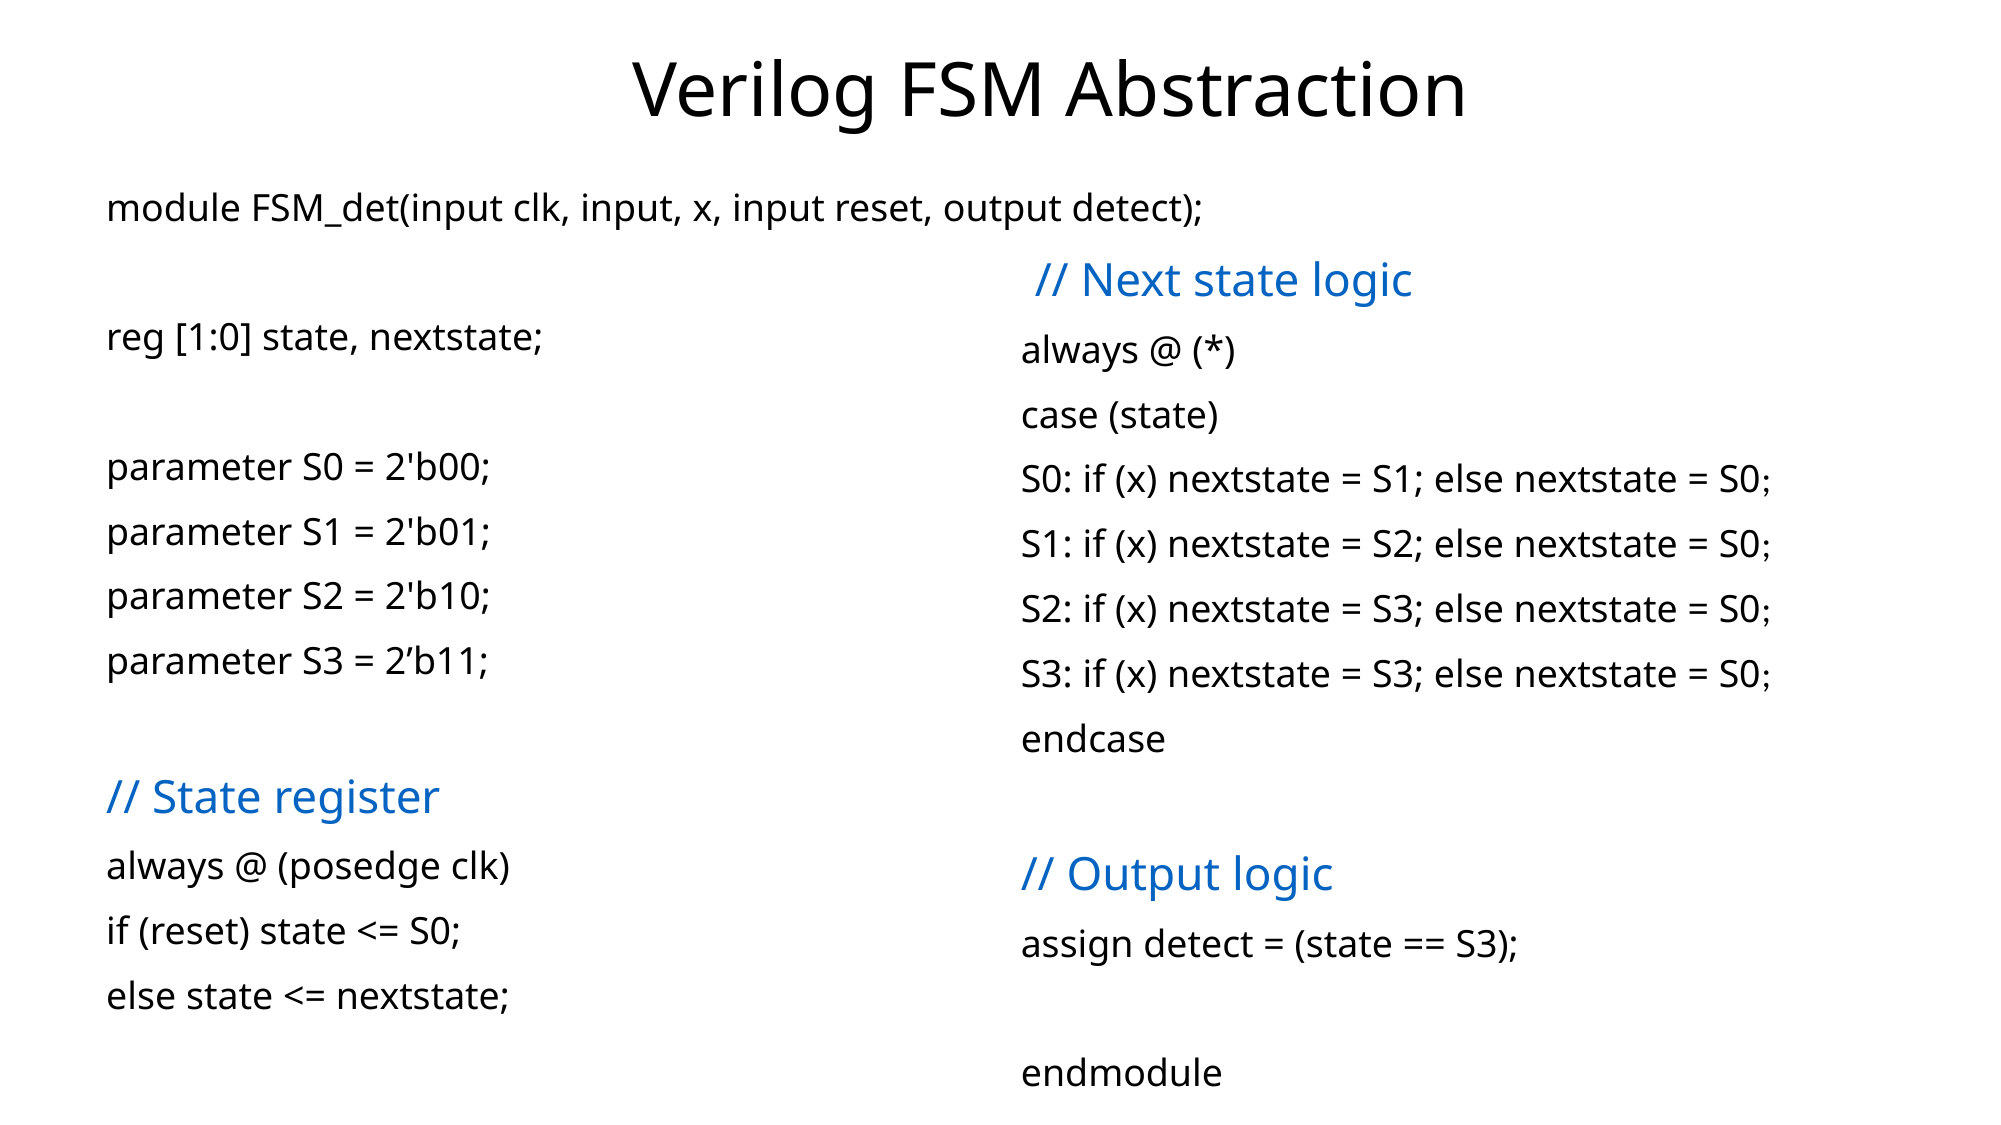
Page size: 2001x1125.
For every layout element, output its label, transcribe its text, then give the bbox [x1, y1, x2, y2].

text_box module FSM_det(input clk, input, x, input reset, output detect); reg [1:0] state, nextstate; parameter S0 = 2'b00; parameter S1 = 2'b01; parameter S2 = 2'b10; parameter S3 = 2’b11; // State register always @ (posedge clk) if (reset) state <= S0; else state <= nextstate; [91, 173, 1397, 1063]
text_box // Next state logic always @ (*) case (state) S0: if (x) nextstate = S1; else nextstate = S0; S1: if (x) nextstate = S2; else nextstate = S0; S2: if (x) nextstate = S3; else nextstate = S0; S3: if (x) nextstate = S3; else nextstate = S0; endcase // Output logic assign detect = (state == S3); endmodule [1006, 239, 1975, 1102]
text_box Verilog FSM Abstraction [617, 33, 1485, 139]
